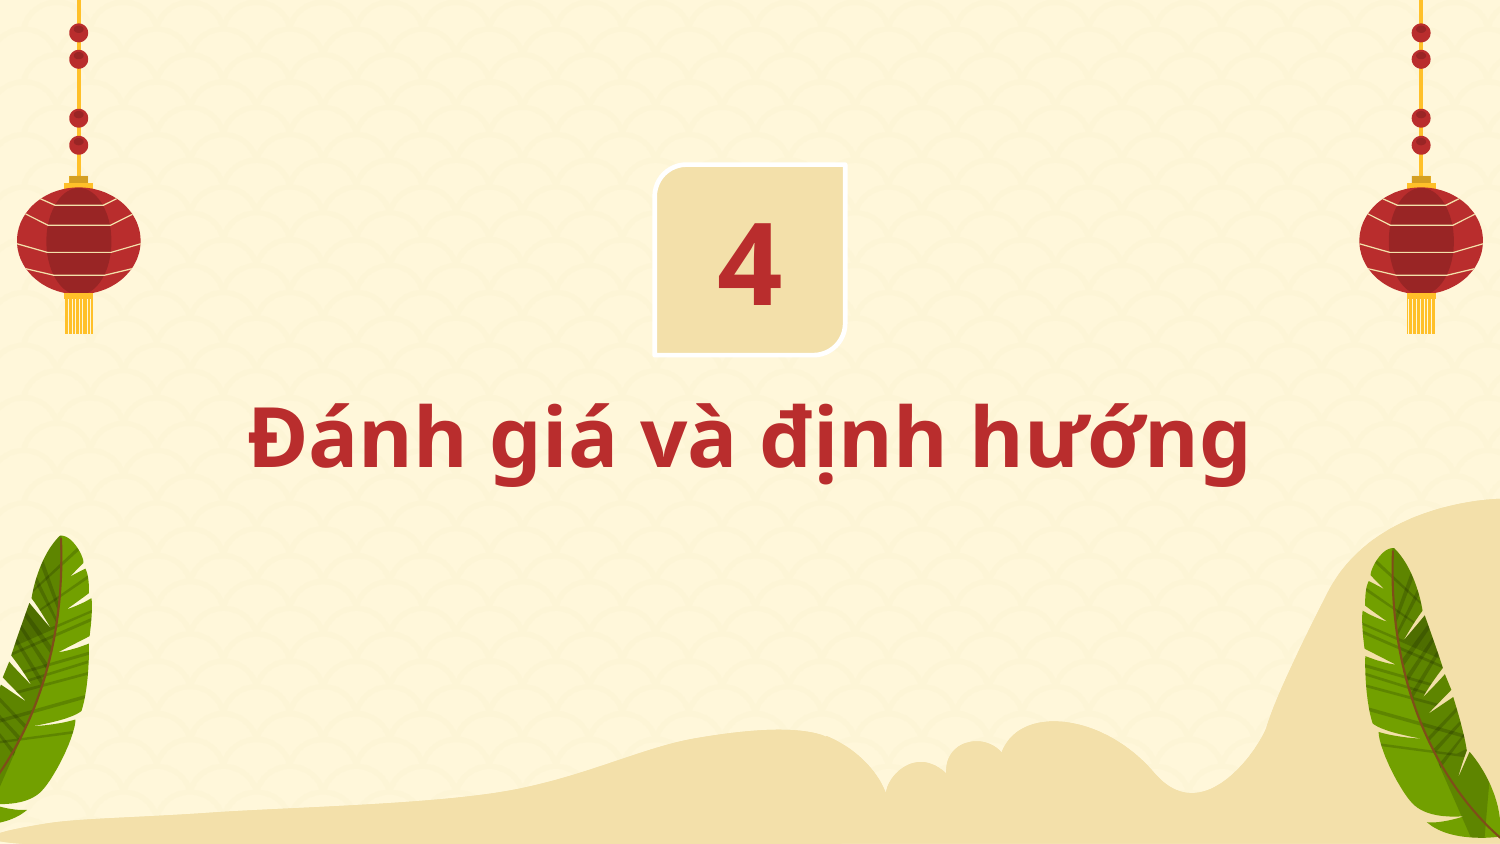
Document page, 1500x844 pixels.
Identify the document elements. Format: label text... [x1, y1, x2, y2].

text_box [654, 164, 846, 356]
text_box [0, 498, 1500, 844]
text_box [1361, 547, 1500, 844]
title 4 [675, 203, 825, 317]
title Đánh giá và định hướng [226, 369, 1274, 483]
picture [0, 0, 1500, 498]
